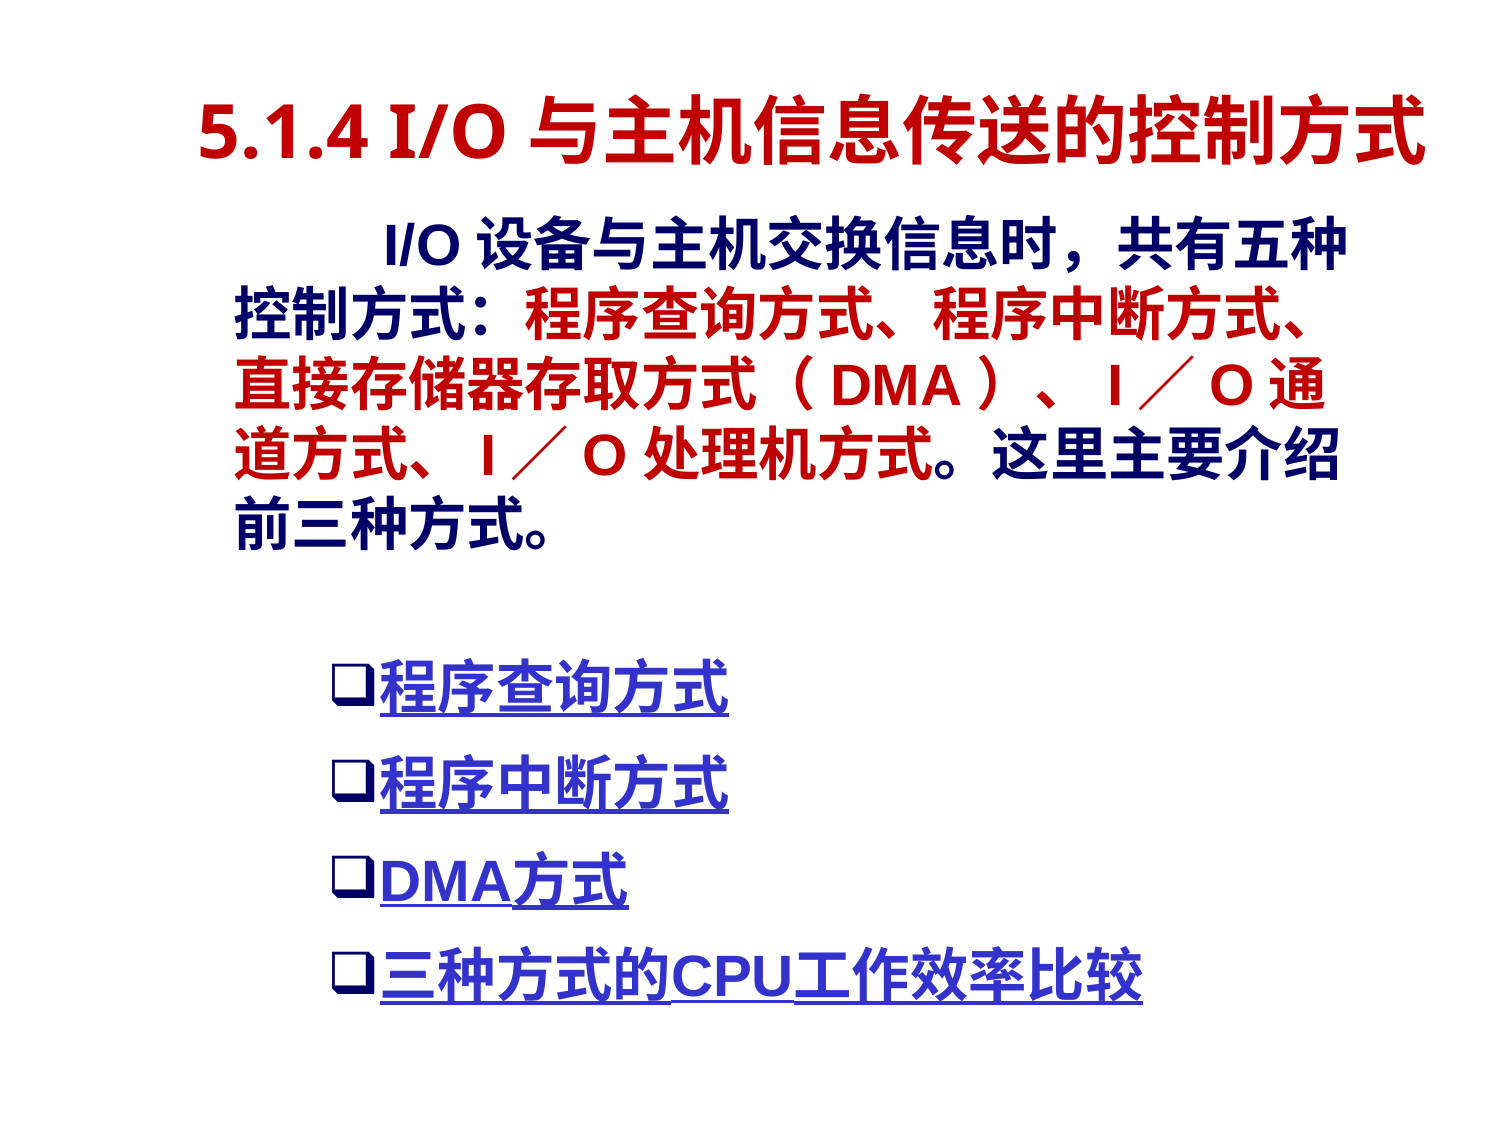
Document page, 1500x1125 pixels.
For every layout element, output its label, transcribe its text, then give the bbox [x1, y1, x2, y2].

title 5.1.4 I/O与主机信息传送的控制方式 [182, 66, 1446, 192]
list I/O设备与主机交换信息时，共有五种控制方式：程序查询方式、程序中断方式、直接存储器存取方式（DMA）、I／O通道方式、I／O处理机方式。这里主要介绍前三种方式。 程序查询方式 程序中断方式 DMA方式 三种方式的CPU工作效率比较 [162, 199, 1376, 1038]
